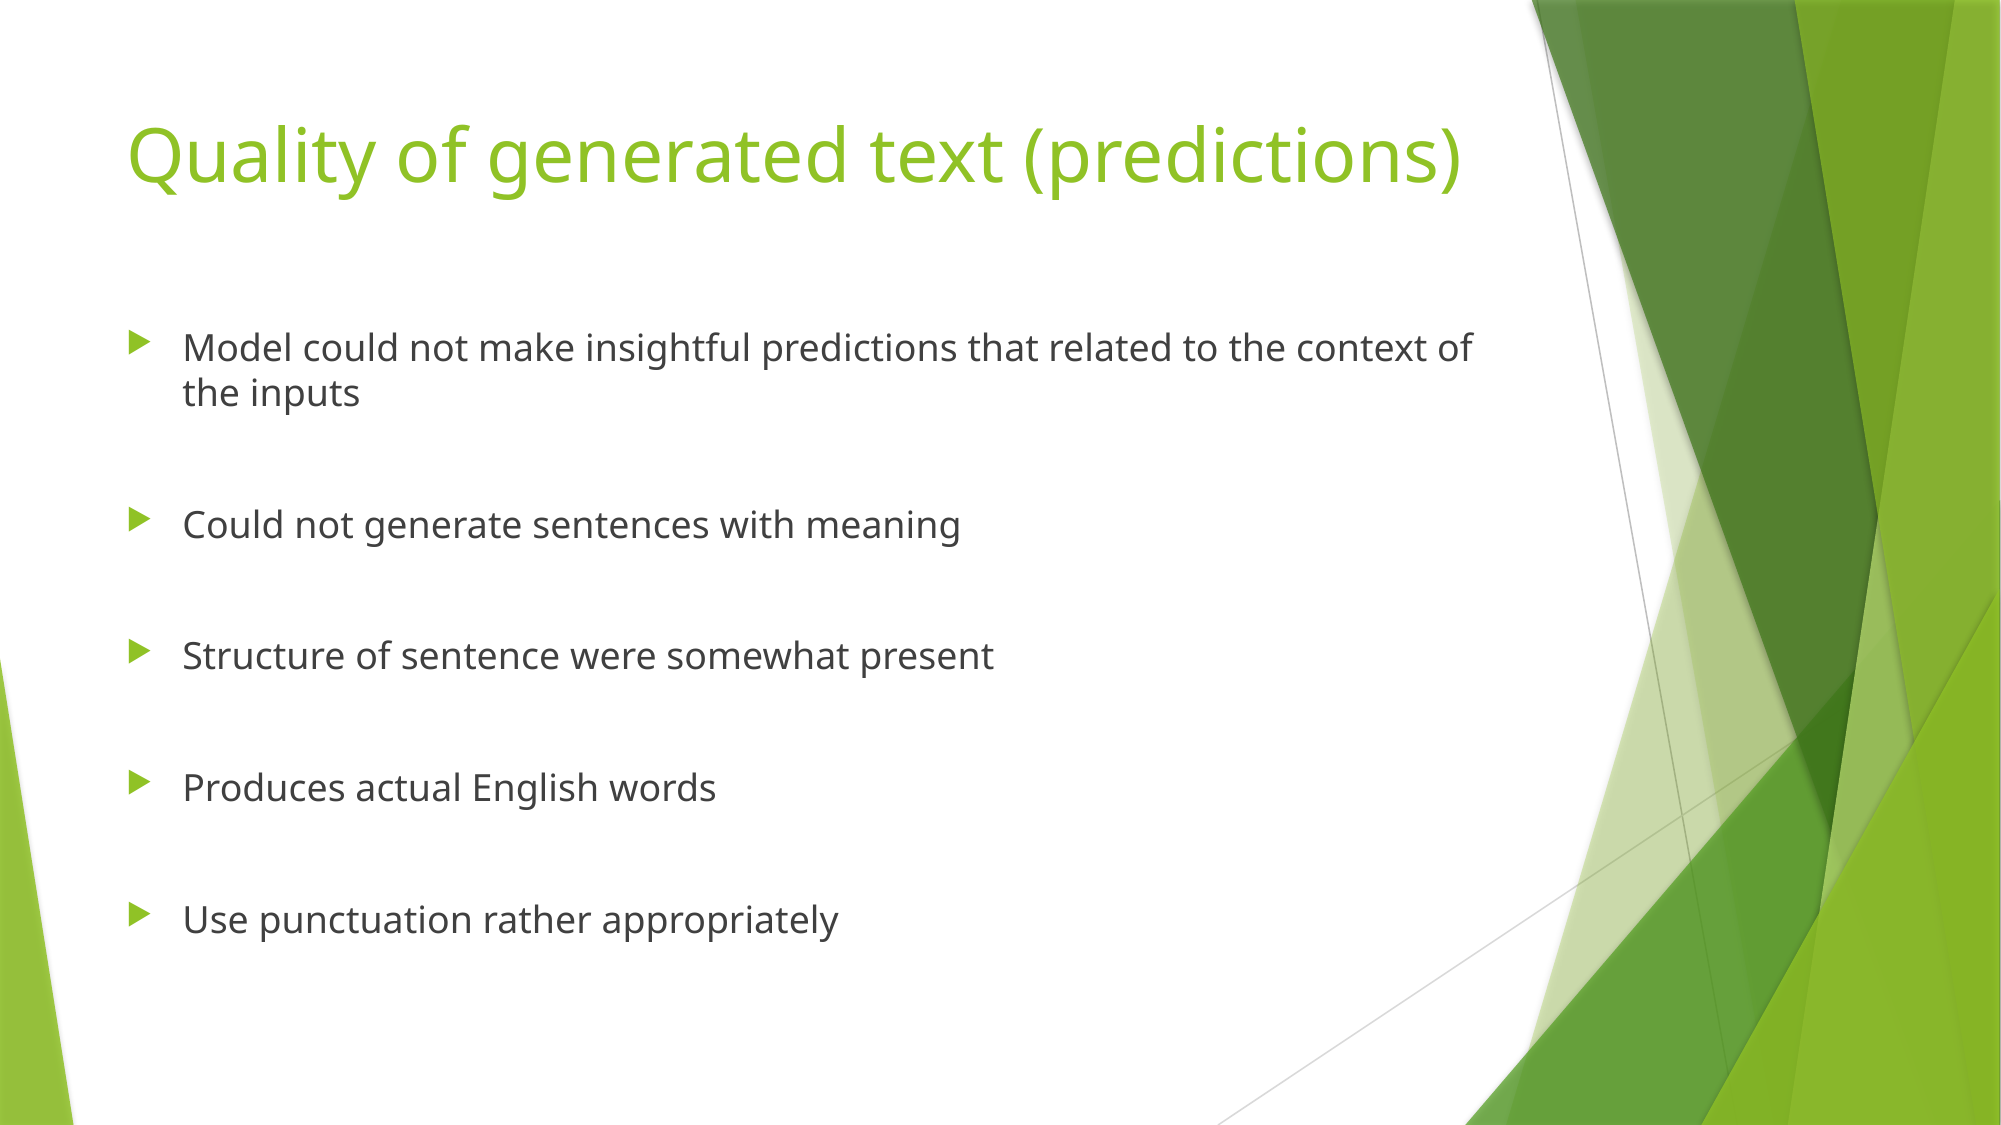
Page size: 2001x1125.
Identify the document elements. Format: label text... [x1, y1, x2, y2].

title Quality of generated text (predictions) [111, 99, 1522, 316]
list Model could not make insightful predictions that related to the context of the inputs Could not generate sentences with meaning Structure of sentence were somewhat present Produces actual English words Use punctuation rather appropriately [111, 316, 1522, 954]
